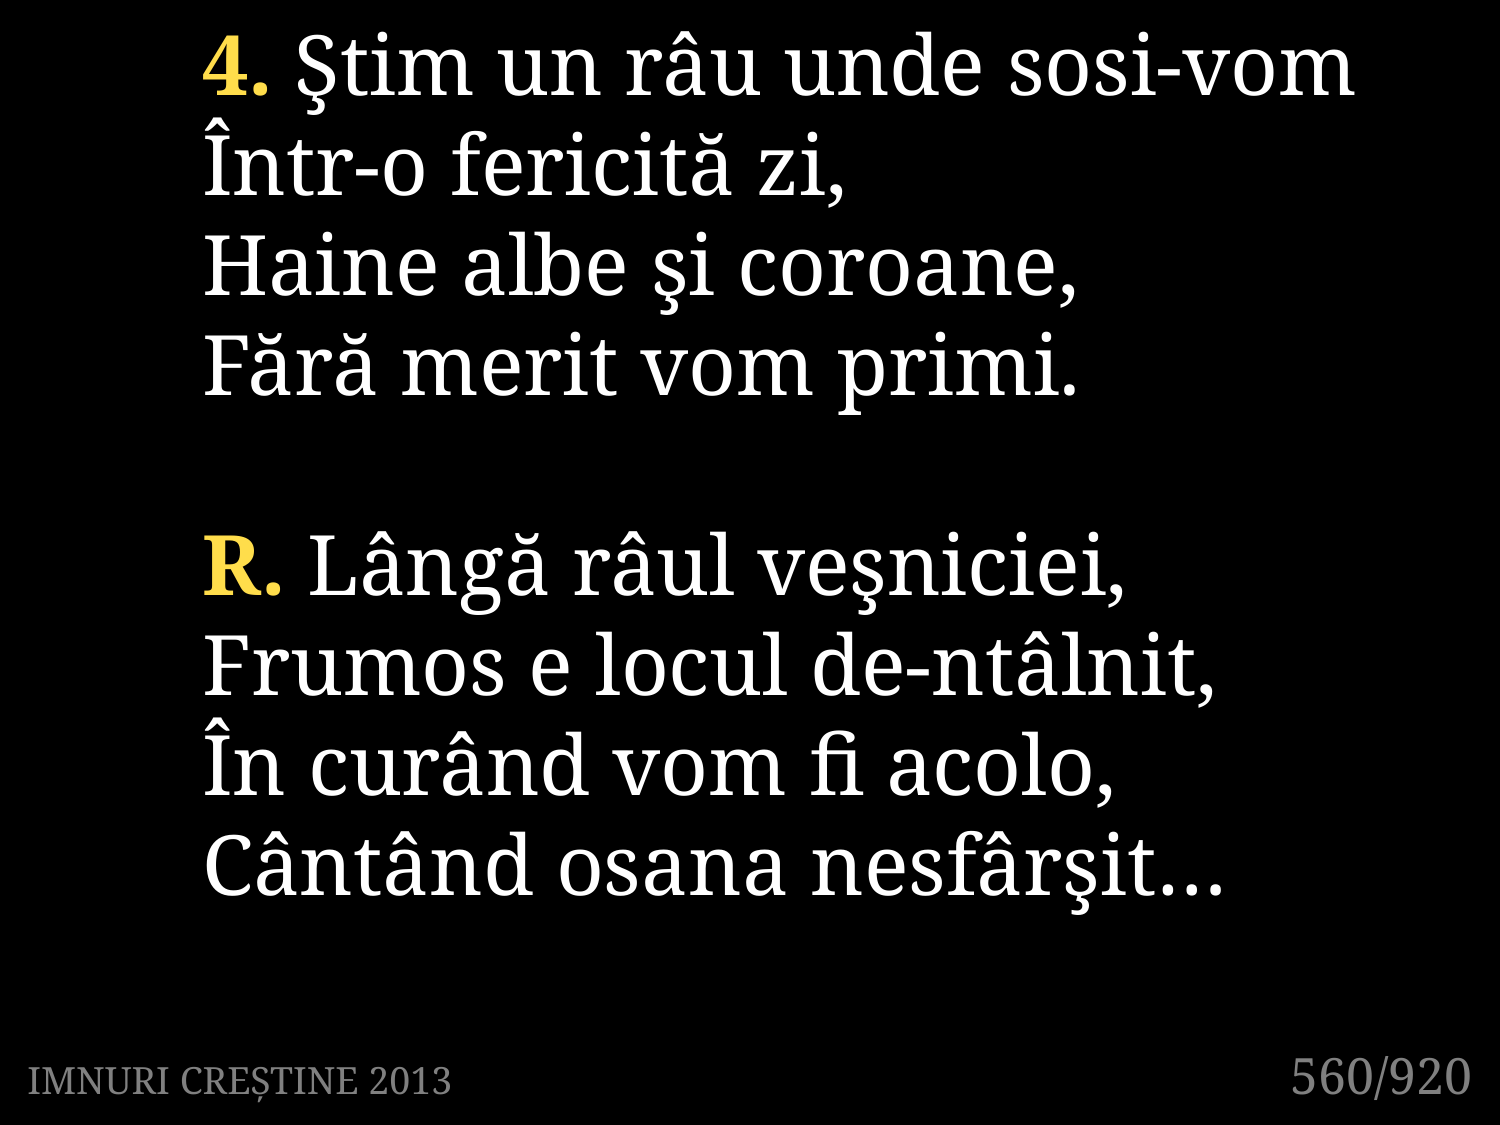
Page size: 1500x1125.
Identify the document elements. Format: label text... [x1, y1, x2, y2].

text_box 560/920 [637, 1037, 1488, 1113]
text_box IMNURI CREȘTINE 2013 [12, 1049, 637, 1110]
text_box 4. Ştim un râu unde sosi-vom Într-o fericită zi, Haine albe şi coroane, Fără merit vom primi. R. Lângă râul veşniciei, Frumos e locul de-ntâlnit, În curând vom fi acolo, Cântând osana nesfârşit… [187, 4, 1500, 920]
